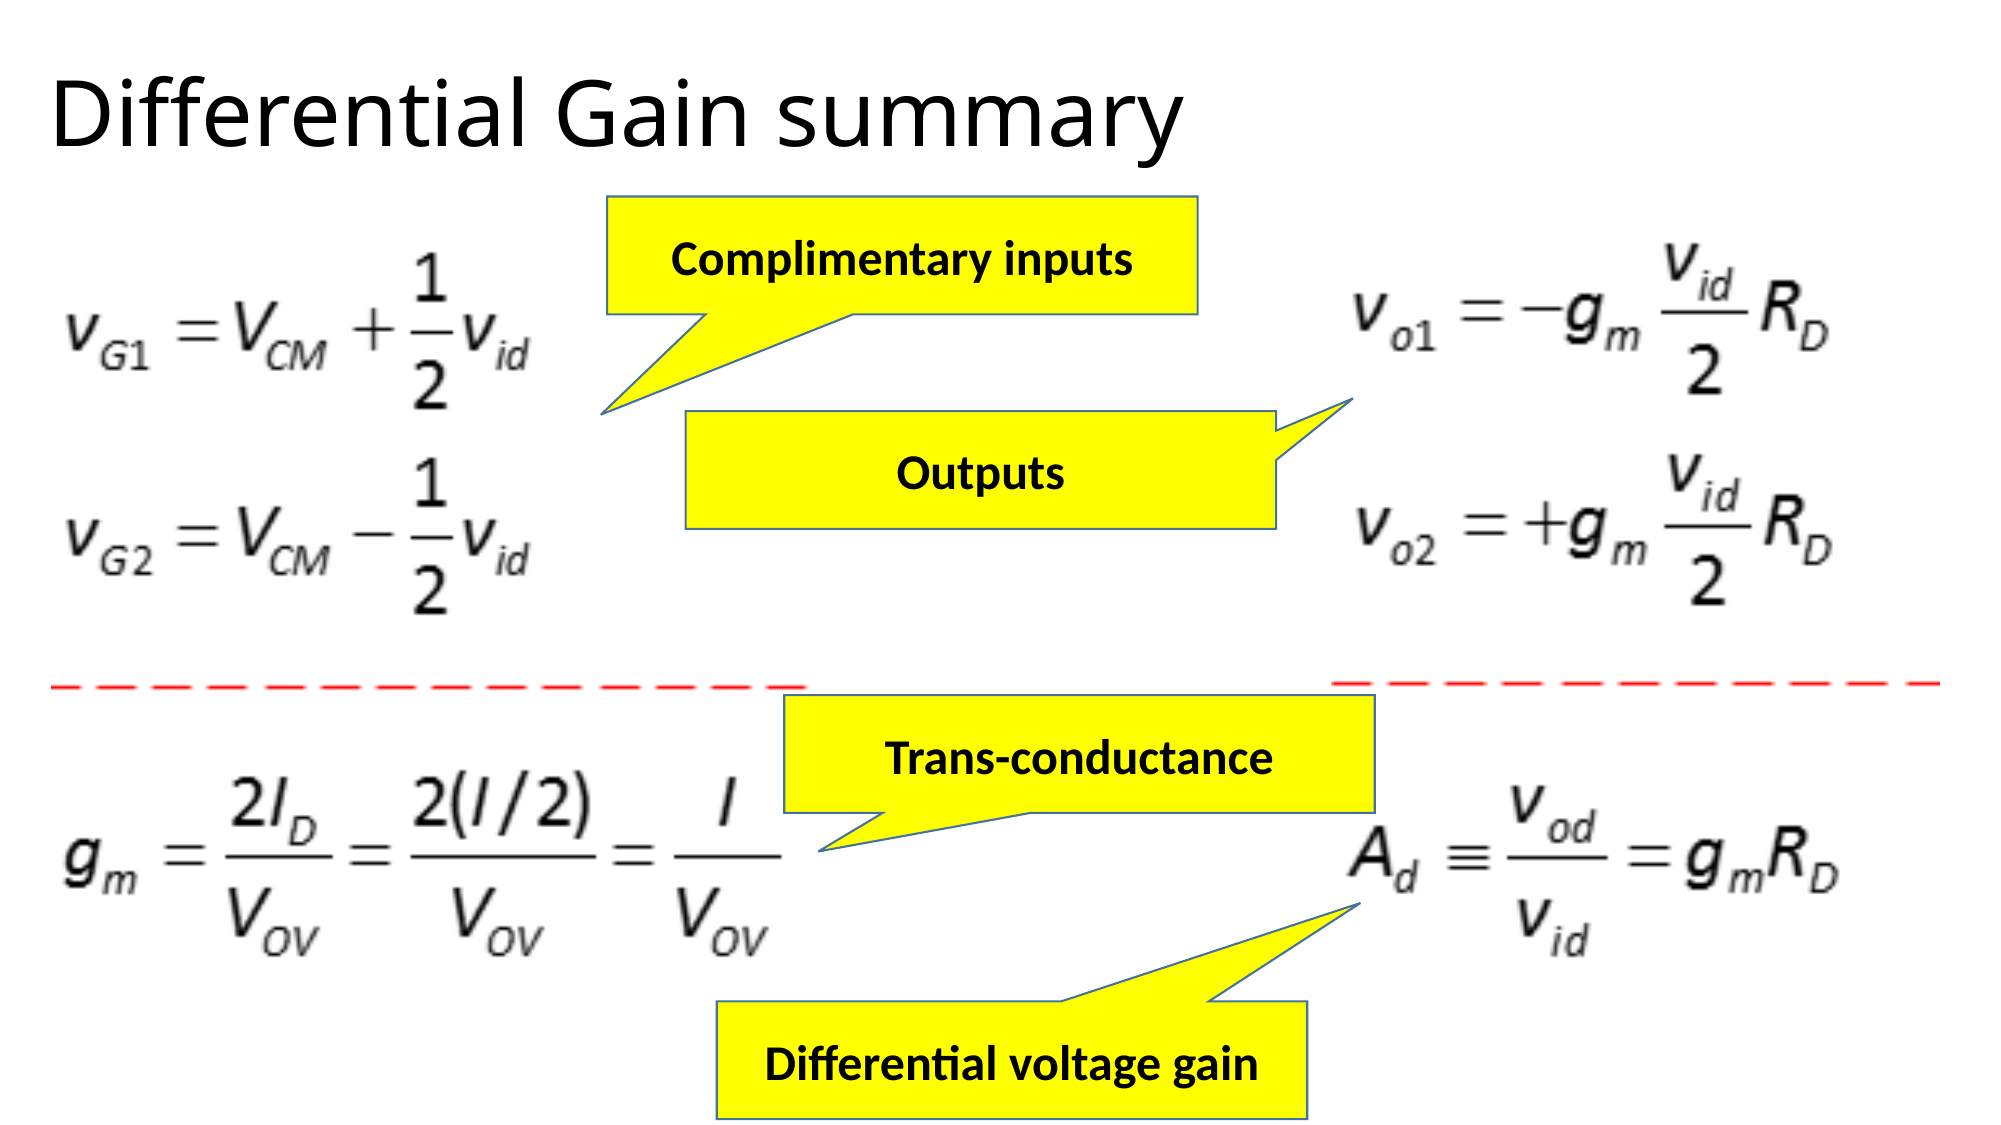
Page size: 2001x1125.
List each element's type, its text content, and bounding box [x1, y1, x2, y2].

title Differential Gain summary [33, 37, 1276, 197]
picture [1330, 218, 1940, 971]
text_box Trans-conductance [828, 694, 1330, 851]
text_box Outputs [828, 406, 1330, 530]
picture [51, 218, 828, 980]
text_box Differential voltage gain [715, 911, 1330, 1121]
text_box Complimentary inputs [606, 195, 1199, 326]
